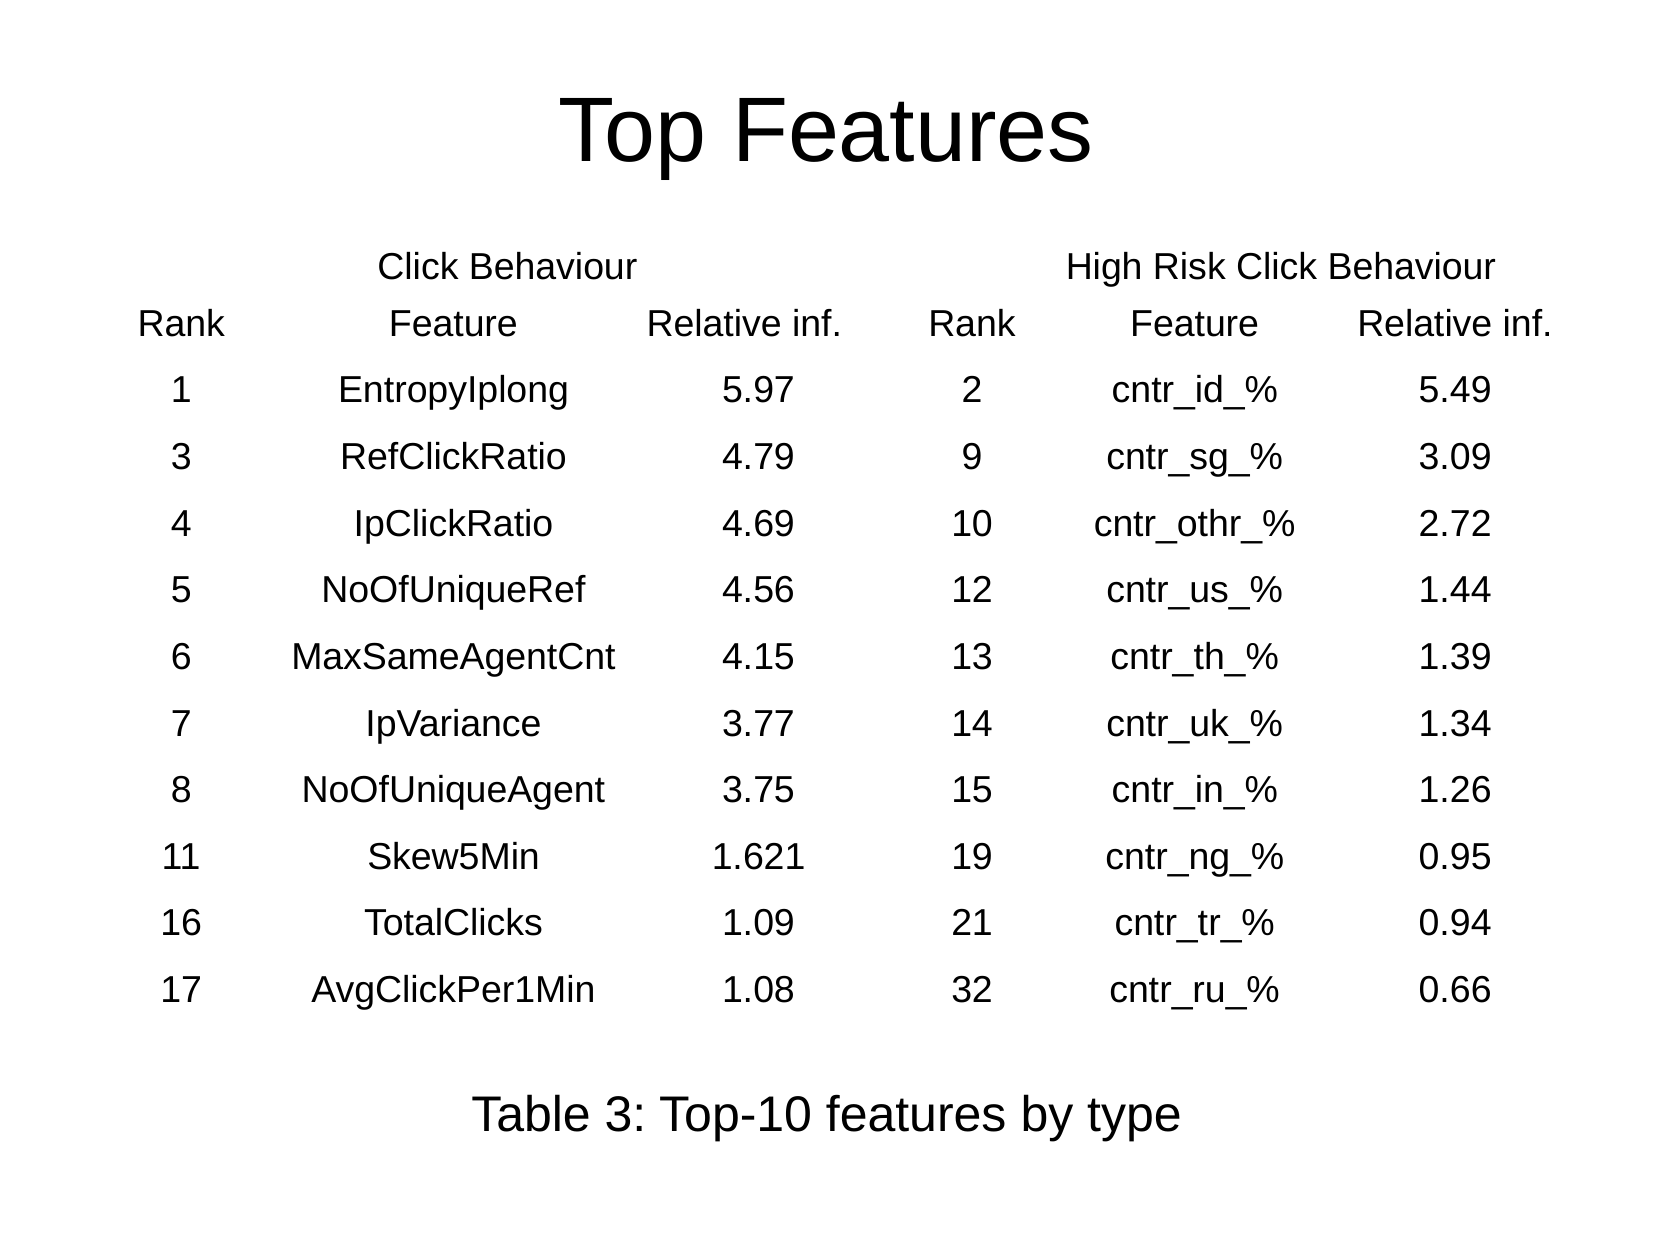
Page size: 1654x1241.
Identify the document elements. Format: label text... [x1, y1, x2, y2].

table_cell 9 [885, 428, 1058, 495]
table_cell 6 [87, 628, 275, 694]
table_cell 11 [87, 828, 275, 894]
table_cell 1.09 [632, 894, 885, 961]
table_cell 2.72 [1331, 495, 1579, 561]
table_cell 19 [885, 828, 1058, 894]
table_header Rank [885, 295, 1058, 361]
table_header Feature [275, 295, 632, 361]
table_cell 5.49 [1331, 361, 1579, 428]
table_cell 15 [885, 761, 1058, 828]
table_cell 2 [885, 361, 1058, 428]
table_cell 21 [885, 894, 1058, 961]
table_cell 12 [885, 561, 1058, 628]
table_cell 4 [87, 495, 275, 561]
table_cell NoOfUniqueAgent [275, 761, 632, 828]
table_cell cntr_uk_% [1058, 694, 1331, 761]
table_header Feature [1058, 295, 1331, 361]
table_cell 7 [87, 694, 275, 761]
table_cell IpClickRatio [275, 495, 632, 561]
table_cell 4.15 [632, 628, 885, 694]
table_cell 4.56 [632, 561, 885, 628]
table_cell 5 [87, 561, 275, 628]
table_cell cntr_ru_% [1058, 961, 1331, 1028]
table_cell 17 [87, 961, 275, 1028]
table_cell 3.77 [632, 694, 885, 761]
table_cell cntr_in_% [1058, 761, 1331, 828]
table_cell 0.95 [1331, 828, 1579, 894]
table_cell NoOfUniqueRef [275, 561, 632, 628]
table_cell cntr_othr_% [1058, 495, 1331, 561]
table_header Relative inf. [632, 295, 885, 361]
table_cell 0.94 [1331, 894, 1579, 961]
table_cell 13 [885, 628, 1058, 694]
table_cell MaxSameAgentCnt [275, 628, 632, 694]
table_cell cntr_tr_% [1058, 894, 1331, 961]
table_cell 14 [885, 694, 1058, 761]
table_cell 1 [87, 361, 275, 428]
table_cell 16 [87, 894, 275, 961]
table_cell 5.97 [632, 361, 885, 428]
table_cell 0.66 [1331, 961, 1579, 1028]
table_cell 1.08 [632, 961, 885, 1028]
table_cell cntr_id_% [1058, 361, 1331, 428]
table_cell 1.39 [1331, 628, 1579, 694]
table_cell 1.26 [1331, 761, 1579, 828]
table_cell 1.34 [1331, 694, 1579, 761]
table_cell EntropyIplong [275, 361, 632, 428]
table_cell 10 [885, 495, 1058, 561]
table_cell 1.44 [1331, 561, 1579, 628]
table_cell 3.75 [632, 761, 885, 828]
table_header High Risk Click Behaviour [932, 238, 1630, 295]
table_cell RefClickRatio [275, 428, 632, 495]
table_header Click Behaviour [83, 238, 932, 295]
table_cell 3.09 [1331, 428, 1579, 495]
table_cell TotalClicks [275, 894, 632, 961]
table_cell 3 [87, 428, 275, 495]
table_cell IpVariance [275, 694, 632, 761]
table_cell Skew5Min [275, 828, 632, 894]
table_header Relative inf. [1331, 295, 1579, 361]
text_box Table 3: Top-10 features by type [82, 1053, 1571, 1170]
table_cell 1.621 [632, 828, 885, 894]
table_cell cntr_us_% [1058, 561, 1331, 628]
table_header Rank [87, 295, 275, 361]
table_cell 8 [87, 761, 275, 828]
table_cell cntr_ng_% [1058, 828, 1331, 894]
table_cell 4.69 [632, 495, 885, 561]
table_cell 32 [885, 961, 1058, 1028]
table_cell 4.79 [632, 428, 885, 495]
table_cell cntr_th_% [1058, 628, 1331, 694]
table_cell AvgClickPer1Min [275, 961, 632, 1028]
text_box Top Features [82, 49, 1571, 201]
table_cell cntr_sg_% [1058, 428, 1331, 495]
